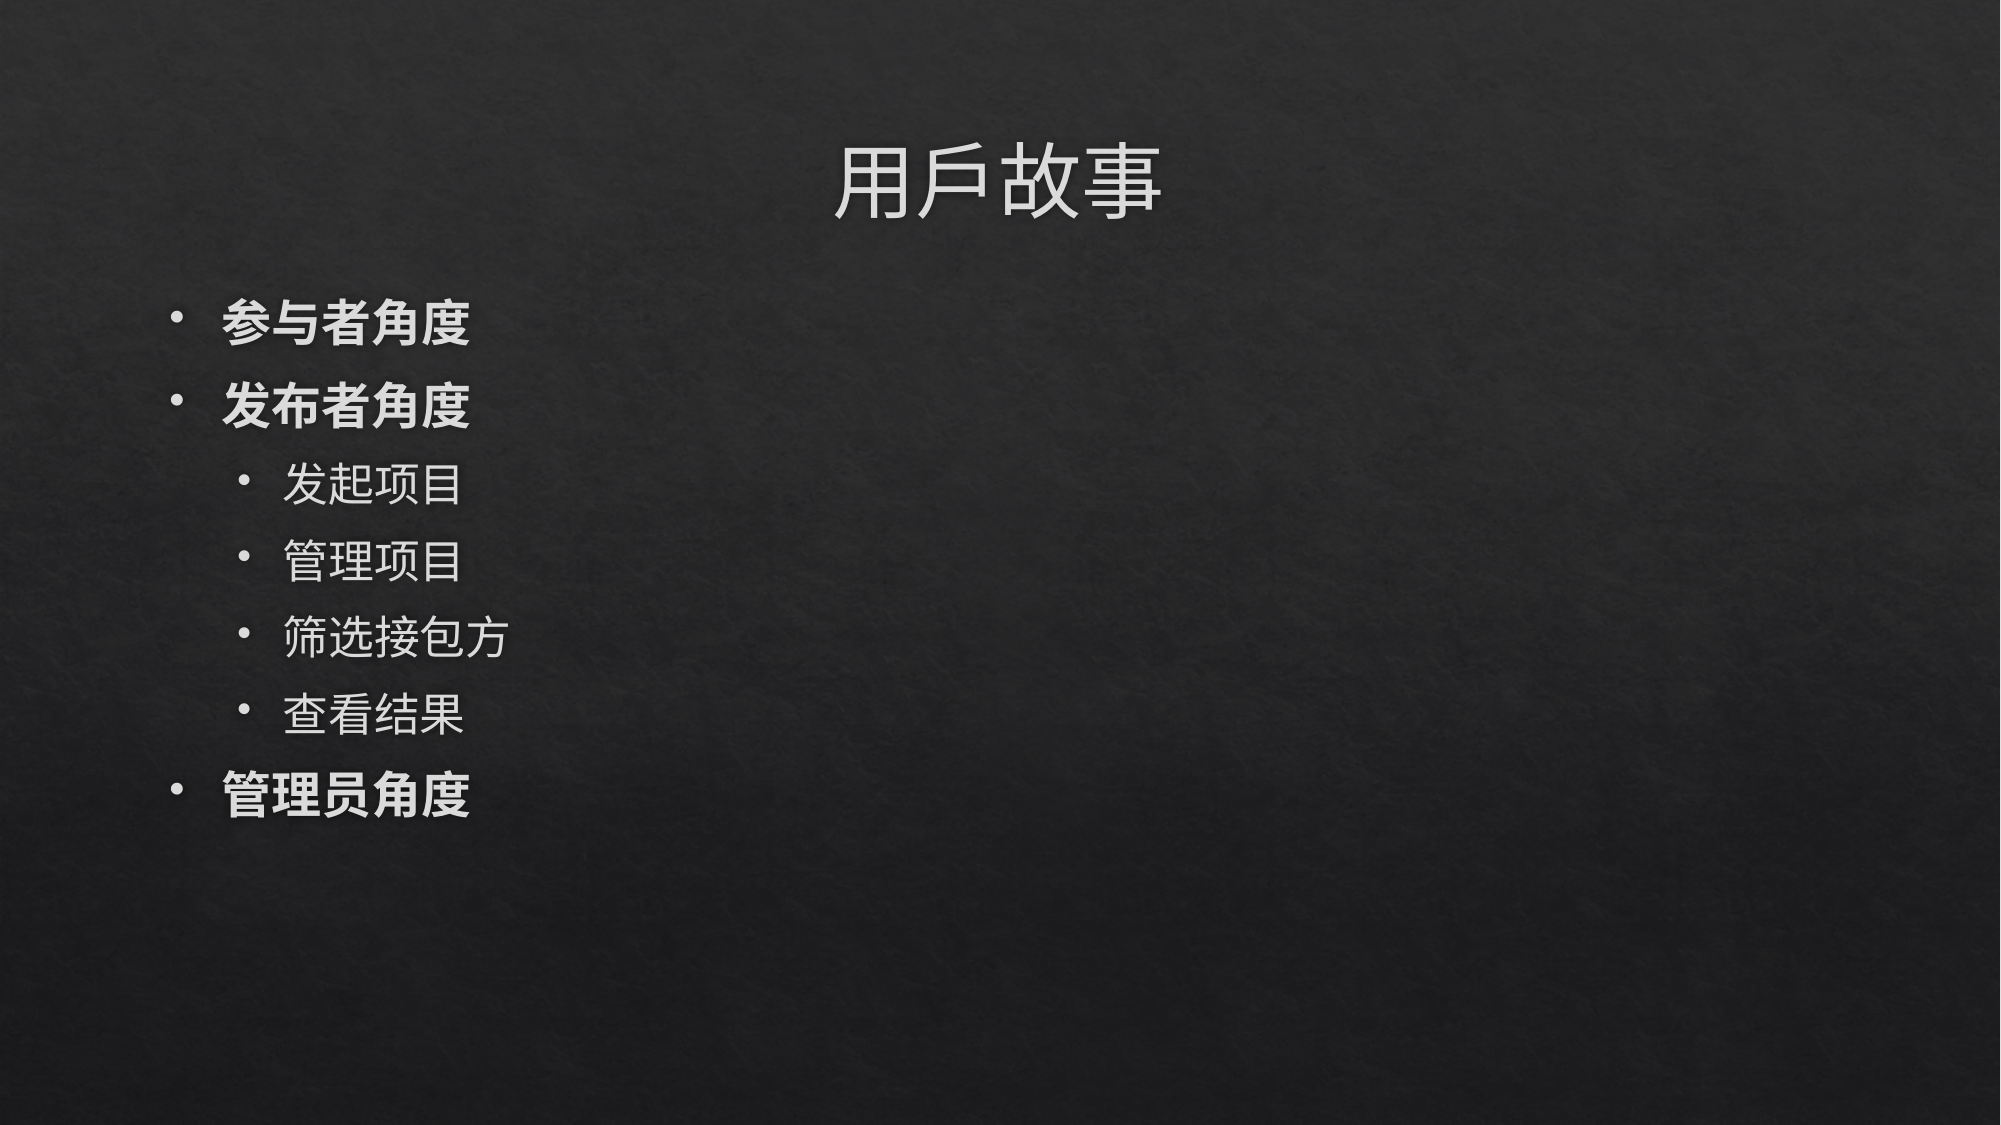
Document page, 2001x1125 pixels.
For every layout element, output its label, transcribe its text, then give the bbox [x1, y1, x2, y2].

title 用户故事 [149, 99, 1849, 260]
list 参与者角度 发布者角度 发起项目 管理项目 筛选接包方 查看结果 管理员角度 [149, 284, 1849, 1024]
